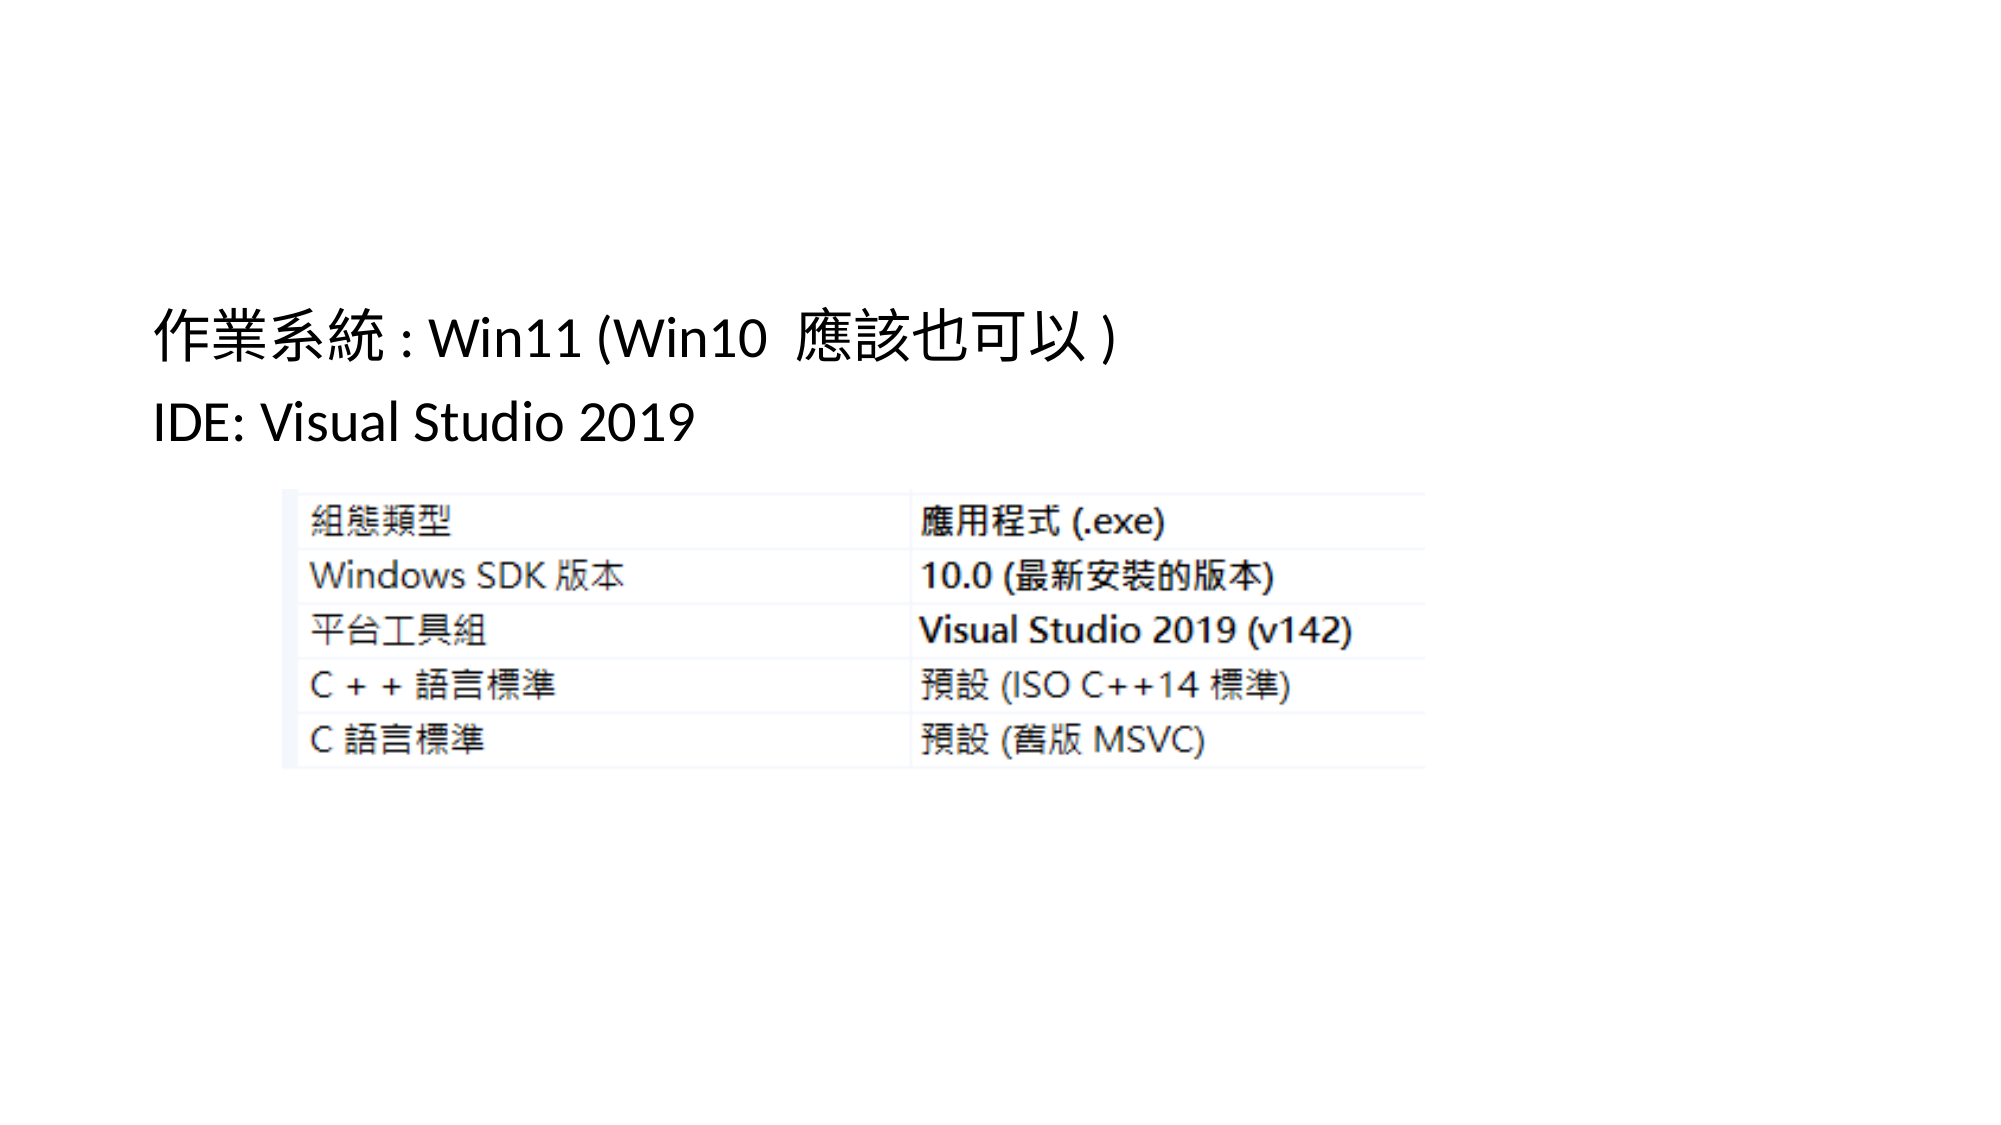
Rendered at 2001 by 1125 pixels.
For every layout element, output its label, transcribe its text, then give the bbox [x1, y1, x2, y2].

picture [282, 489, 1425, 805]
list 作業系統: Win11 (Win10 應該也可以) IDE: Visual Studio 2019 [137, 299, 1863, 1014]
